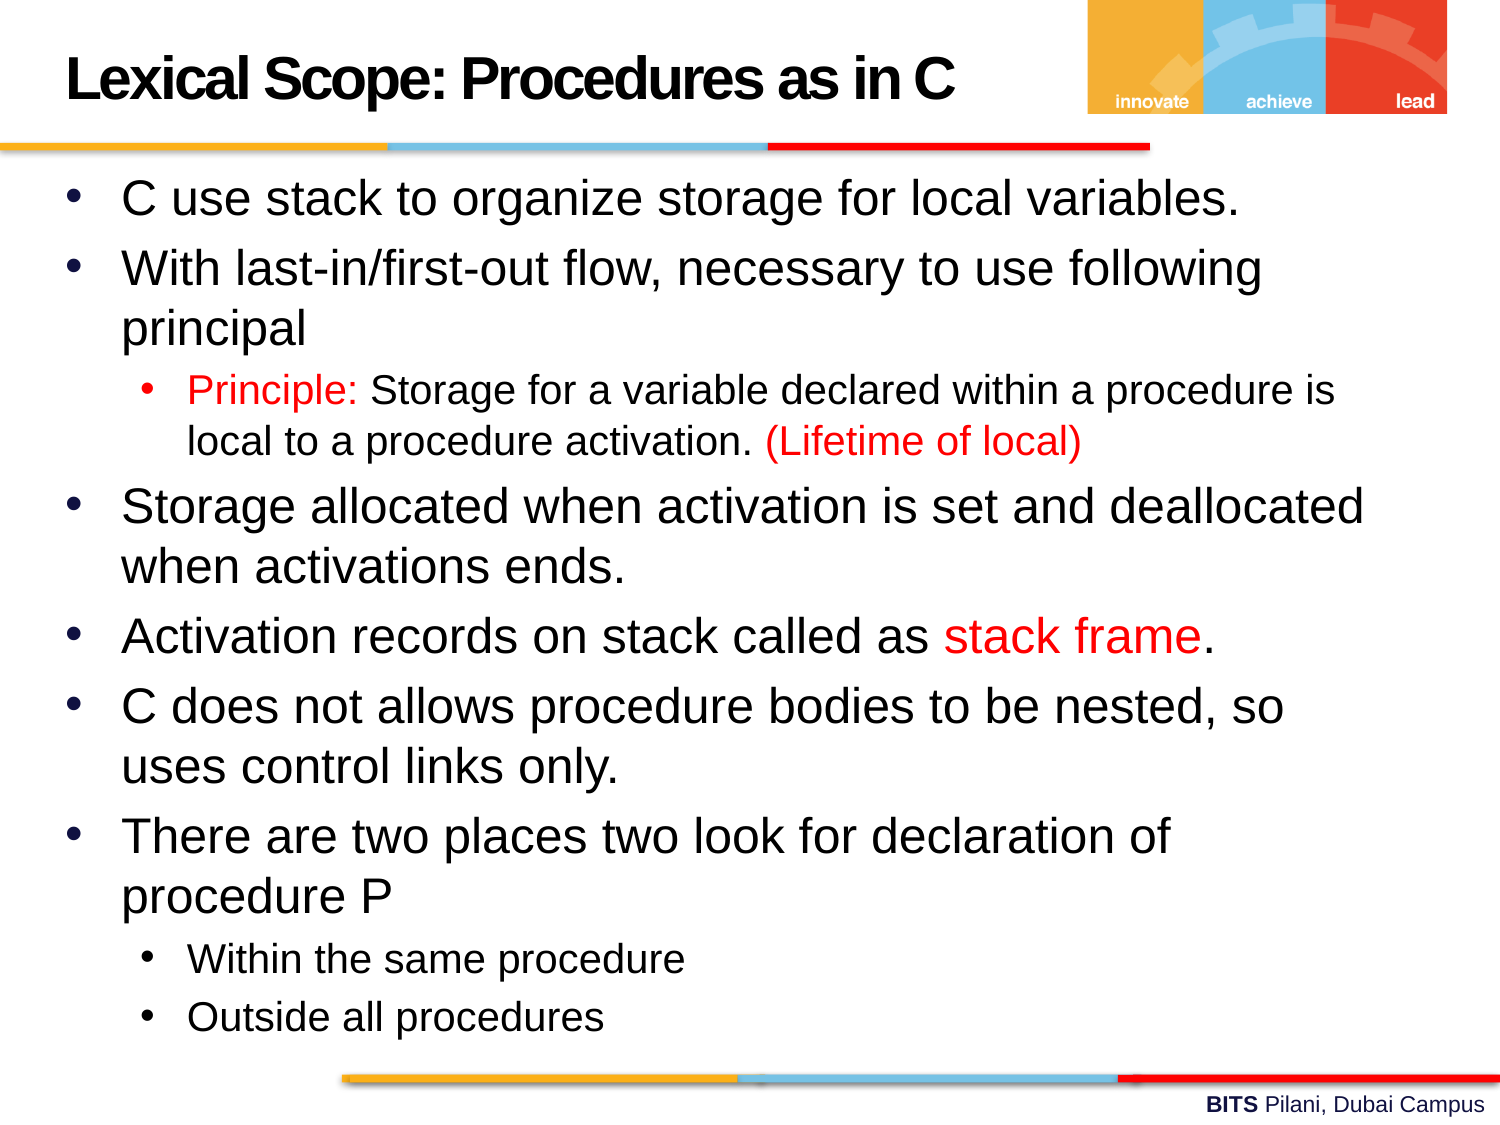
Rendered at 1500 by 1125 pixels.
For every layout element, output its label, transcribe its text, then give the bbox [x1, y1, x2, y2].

picture [1087, 0, 1448, 114]
list C use stack to organize storage for local variables. With last-in/first-out flow, necessary to use following principal Principle: Storage for a variable declared within a procedure is local to a procedure activation. (Lifetime of local) Storage allocated when activation is set and deallocated when activations ends. Activation records on stack called as stack frame. C does not allows procedure bodies to be nested, so uses control links only. There are two places two look for declaration of procedure P Within the same procedure Outside all procedures [50, 157, 1400, 1063]
list Lexical Scope: Procedures as in C [50, 24, 1088, 139]
